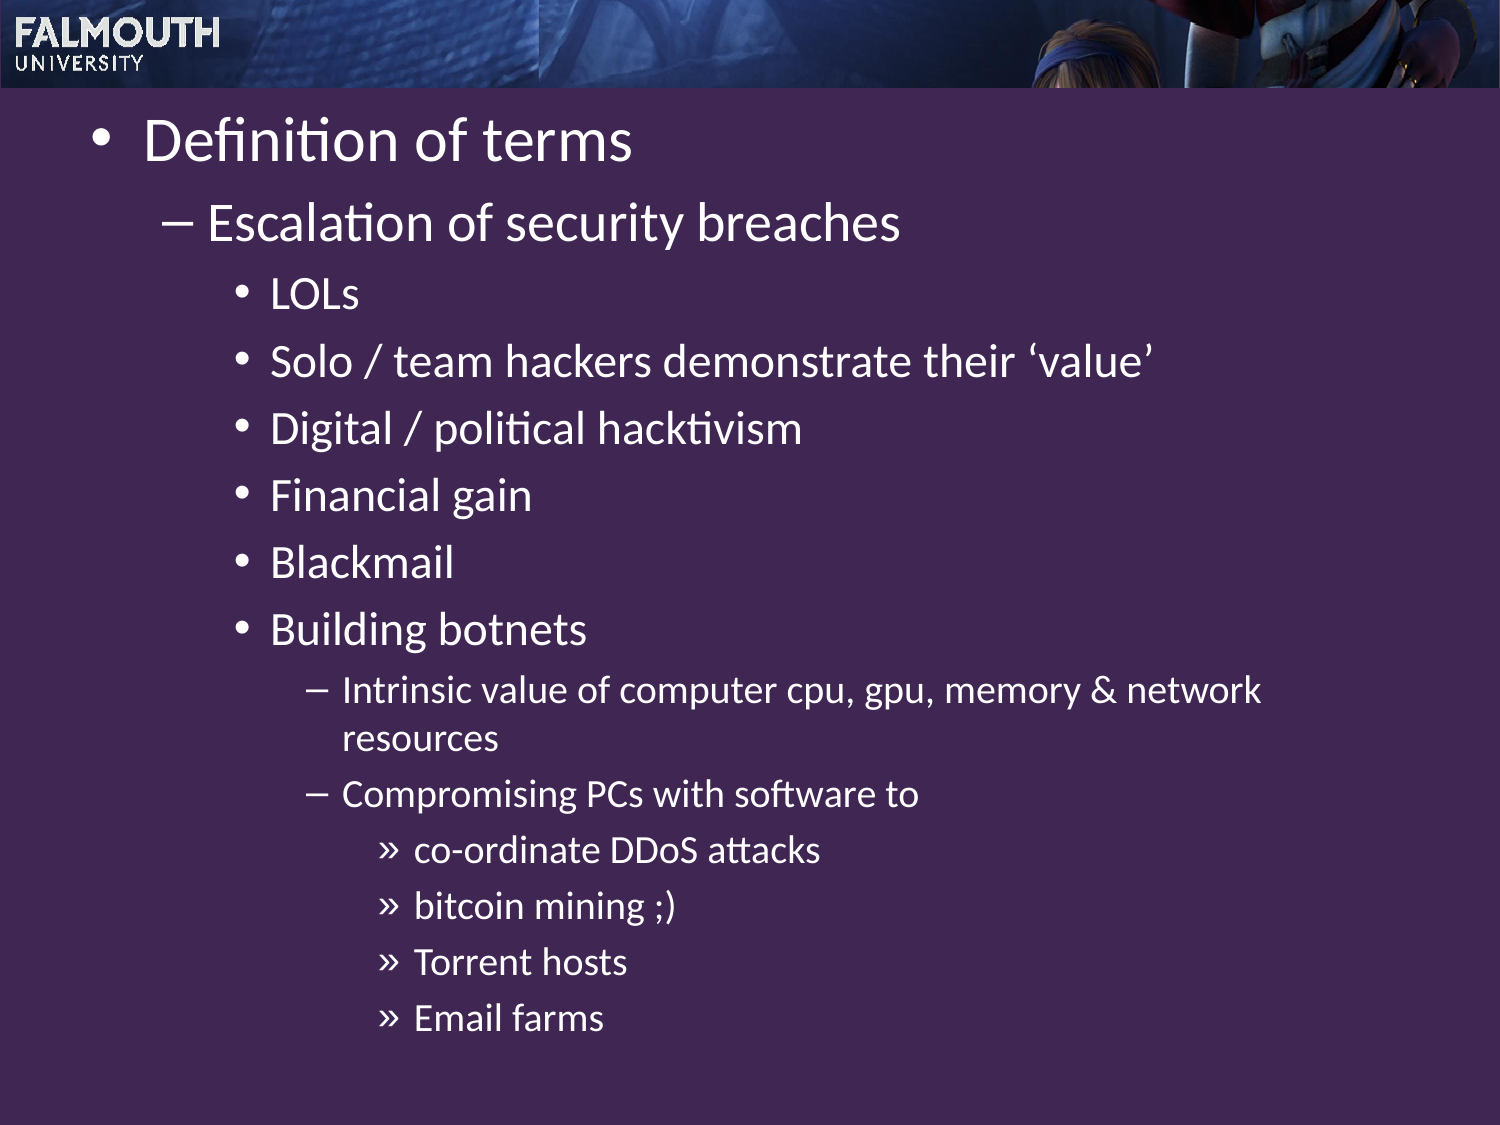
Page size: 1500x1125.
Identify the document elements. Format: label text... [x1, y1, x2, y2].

picture [0, 0, 1500, 90]
list Definition of terms Escalation of security breaches LOLs Solo / team hackers demonstrate their ‘value’ Digital / political hacktivism Financial gain Blackmail Building botnets Intrinsic value of computer cpu, gpu, memory & network resources Compromising PCs with software to co-ordinate DDoS attacks bitcoin mining ;) Torrent hosts Email farms [75, 90, 1425, 1047]
